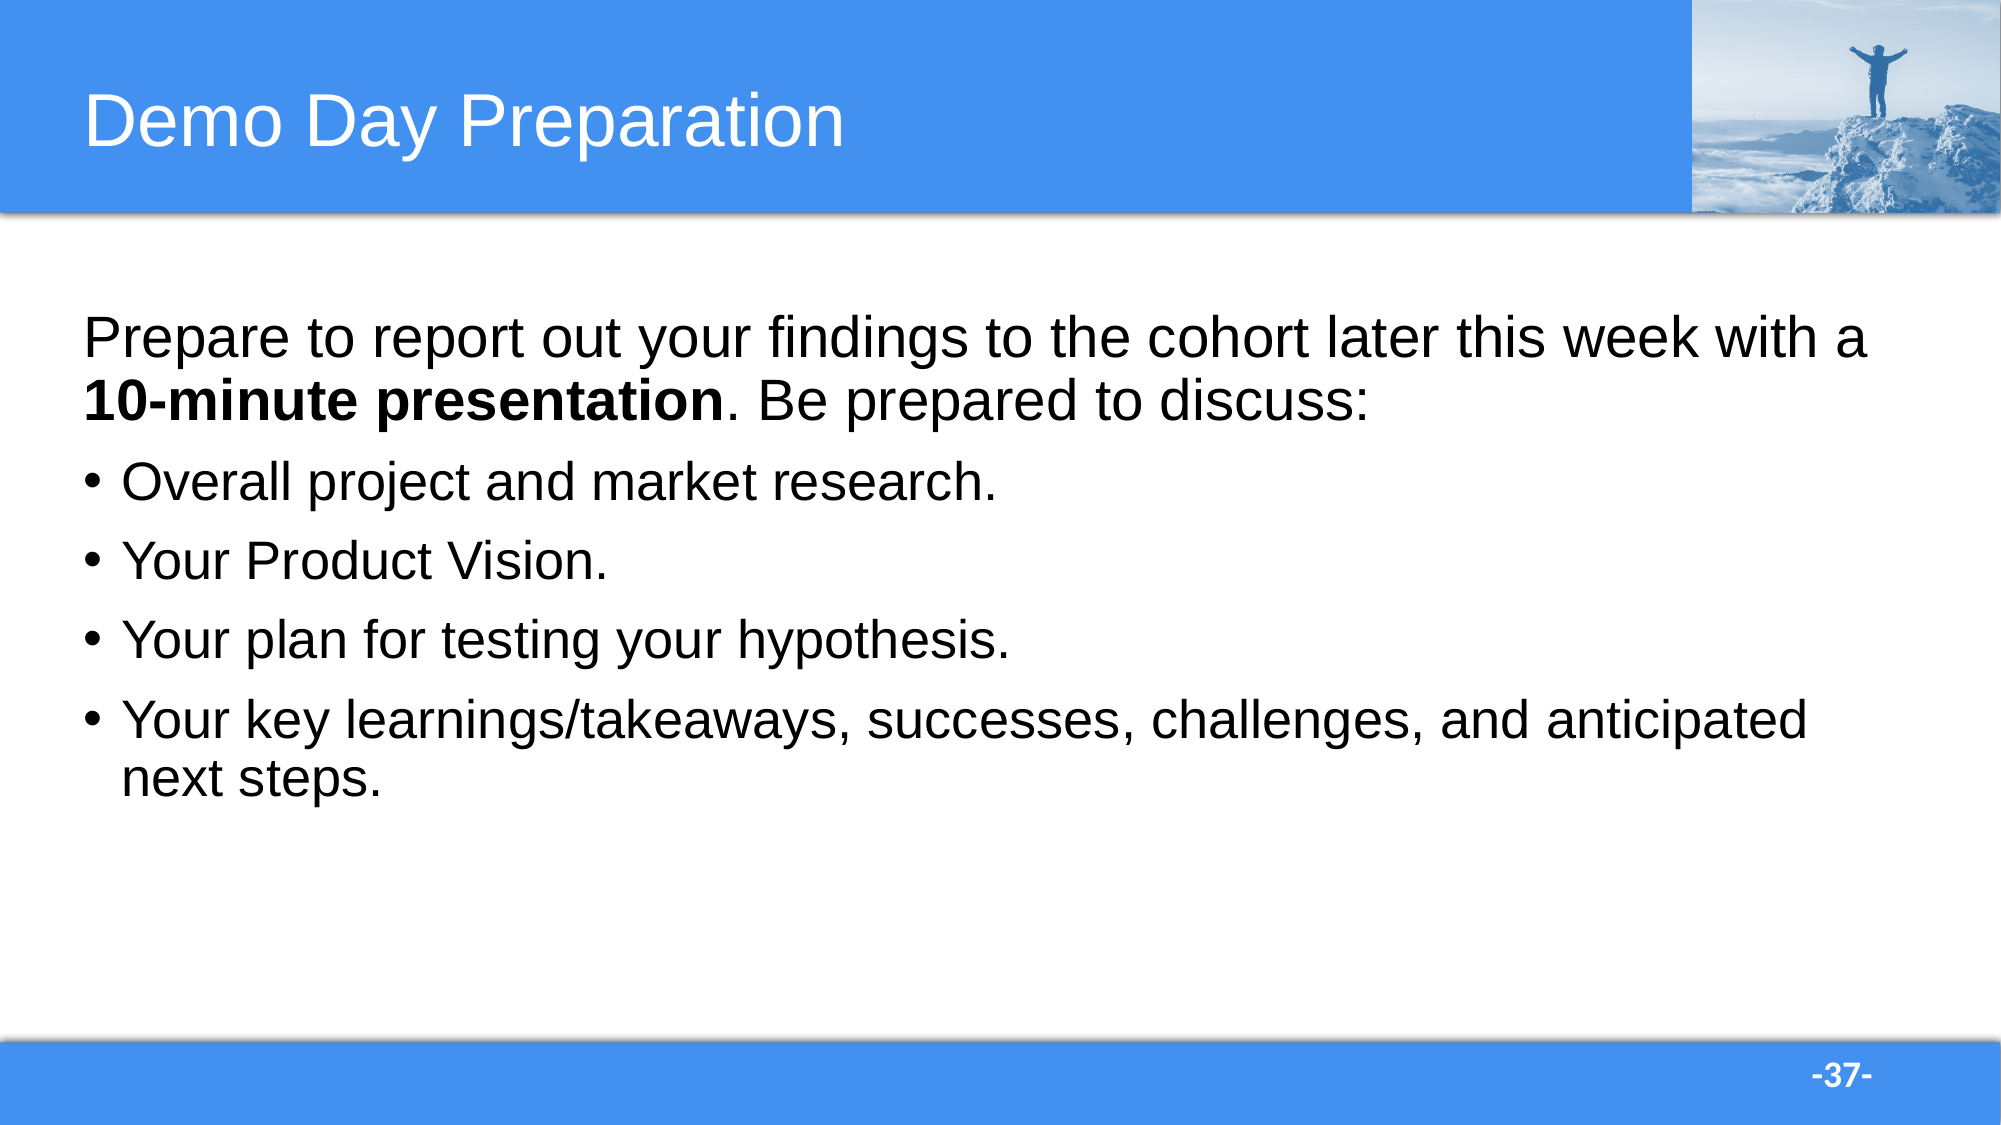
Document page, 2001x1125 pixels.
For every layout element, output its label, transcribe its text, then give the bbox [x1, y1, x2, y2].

title Demo Day Preparation [68, 44, 1932, 200]
list Prepare to report out your findings to the cohort later this week with a 10-minute presentation. Be prepared to discuss: Overall project and market research. Your Product Vision. Your plan for testing your hypothesis. Your key learnings/takeaways, successes, challenges, and anticipated next steps. [68, 299, 1932, 1014]
